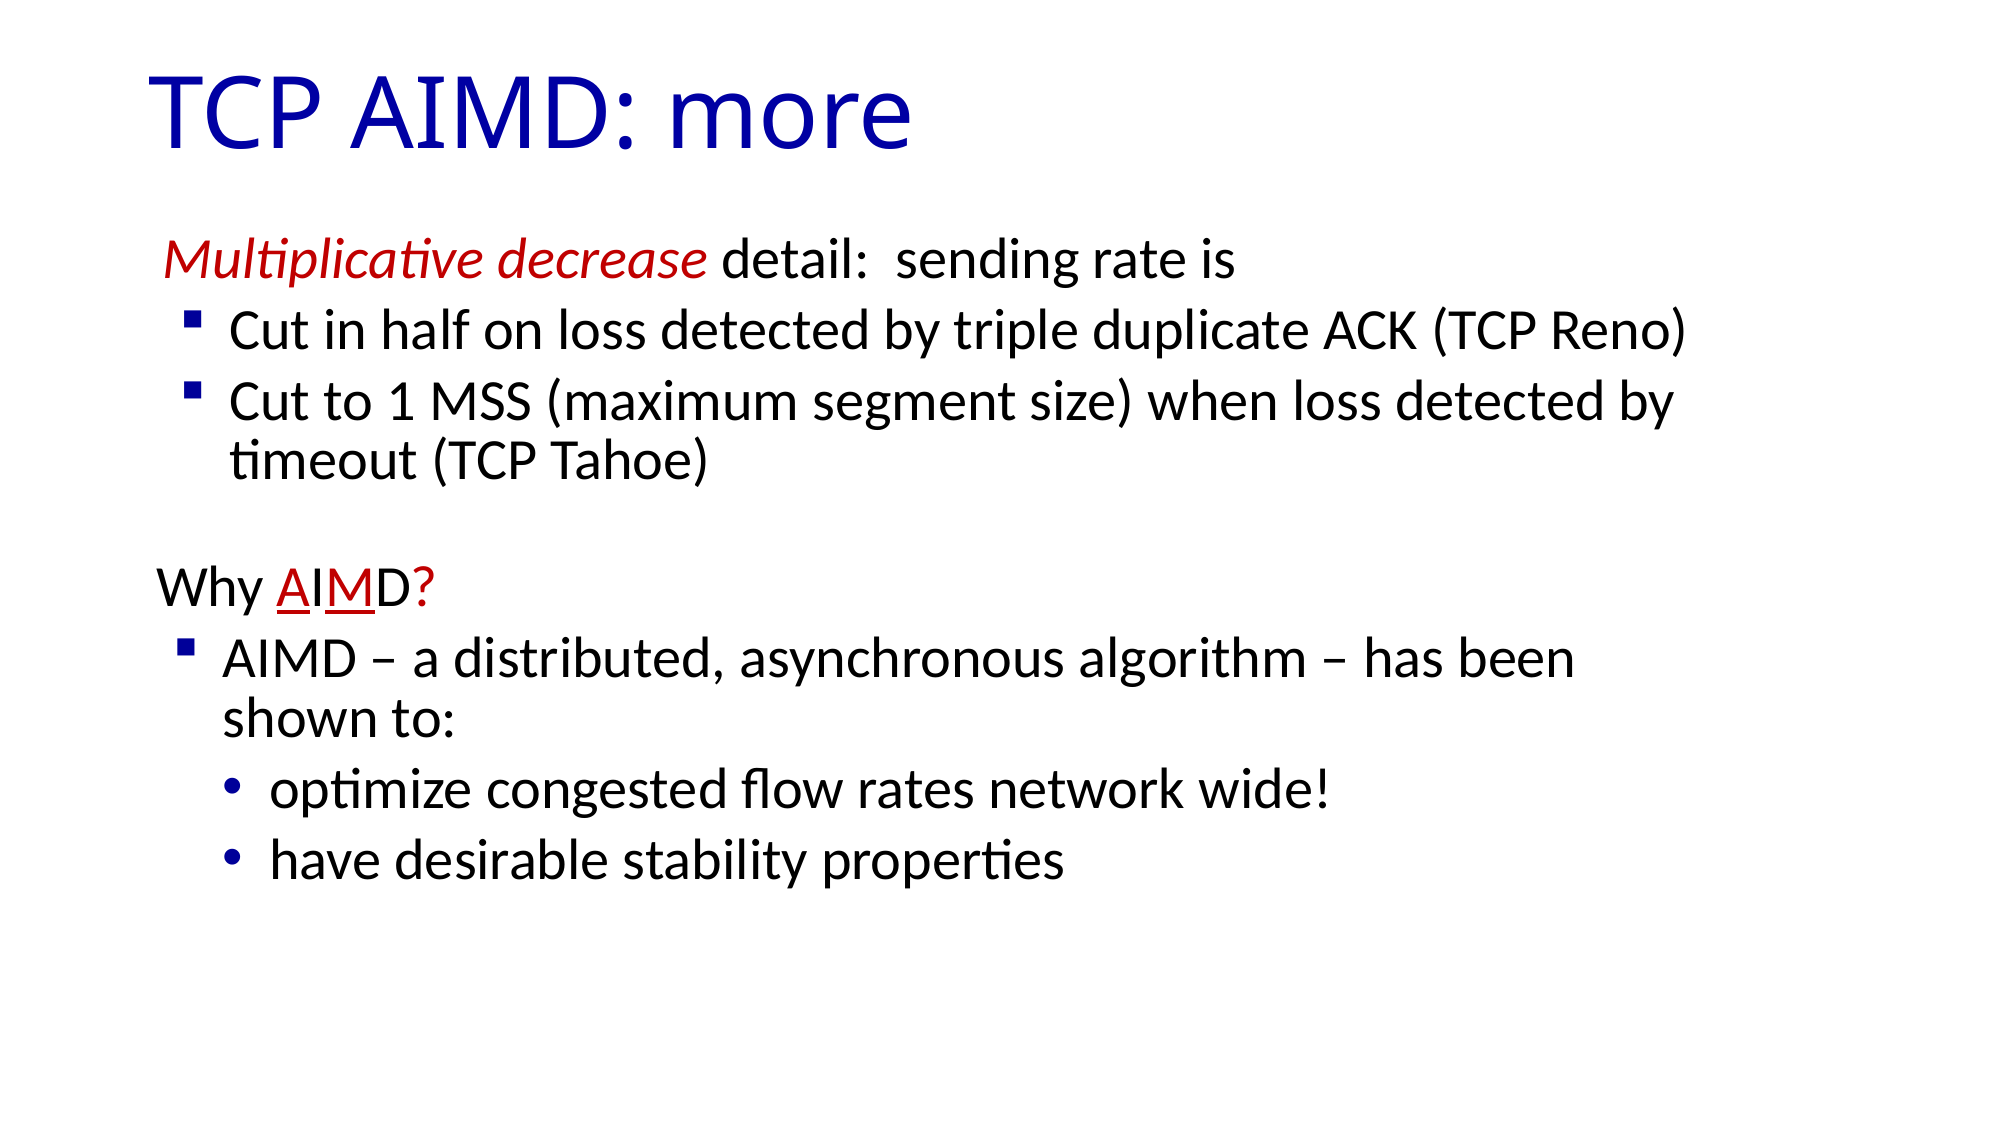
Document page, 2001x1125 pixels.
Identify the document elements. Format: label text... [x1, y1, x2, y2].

text_box Why AIMD? AIMD – a distributed, asynchronous algorithm – has been shown to: optimize congested flow rates network wide! have desirable stability properties [141, 551, 1757, 842]
text_box Multiplicative decrease detail: sending rate is Cut in half on loss detected by triple duplicate ACK (TCP Reno) Cut to 1 MSS (maximum segment size) when loss detected by timeout (TCP Tahoe) [147, 223, 1764, 514]
title TCP AIMD: more [133, 42, 2000, 190]
